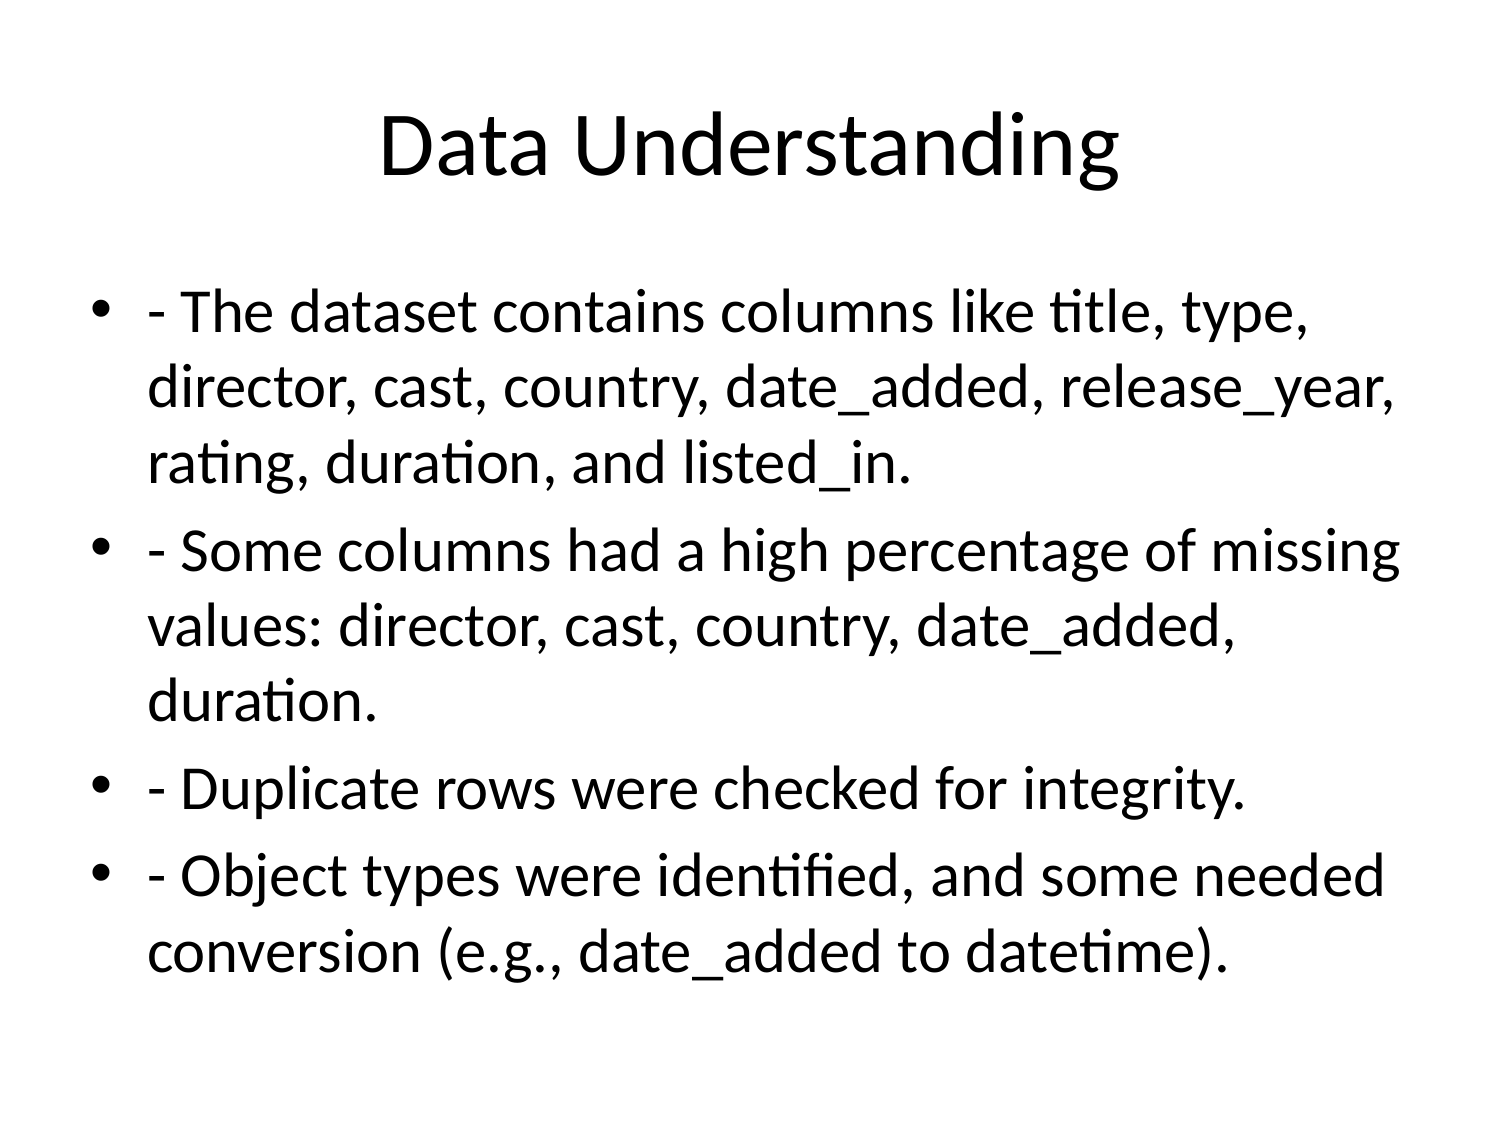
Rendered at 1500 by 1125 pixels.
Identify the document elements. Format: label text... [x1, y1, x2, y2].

title Data Understanding [75, 45, 1425, 233]
list - The dataset contains columns like title, type, director, cast, country, date_added, release_year, rating, duration, and listed_in. - Some columns had a high percentage of missing values: director, cast, country, date_added, duration. - Duplicate rows were checked for integrity. - Object types were identified, and some needed conversion (e.g., date_added to datetime). [75, 262, 1425, 1005]
